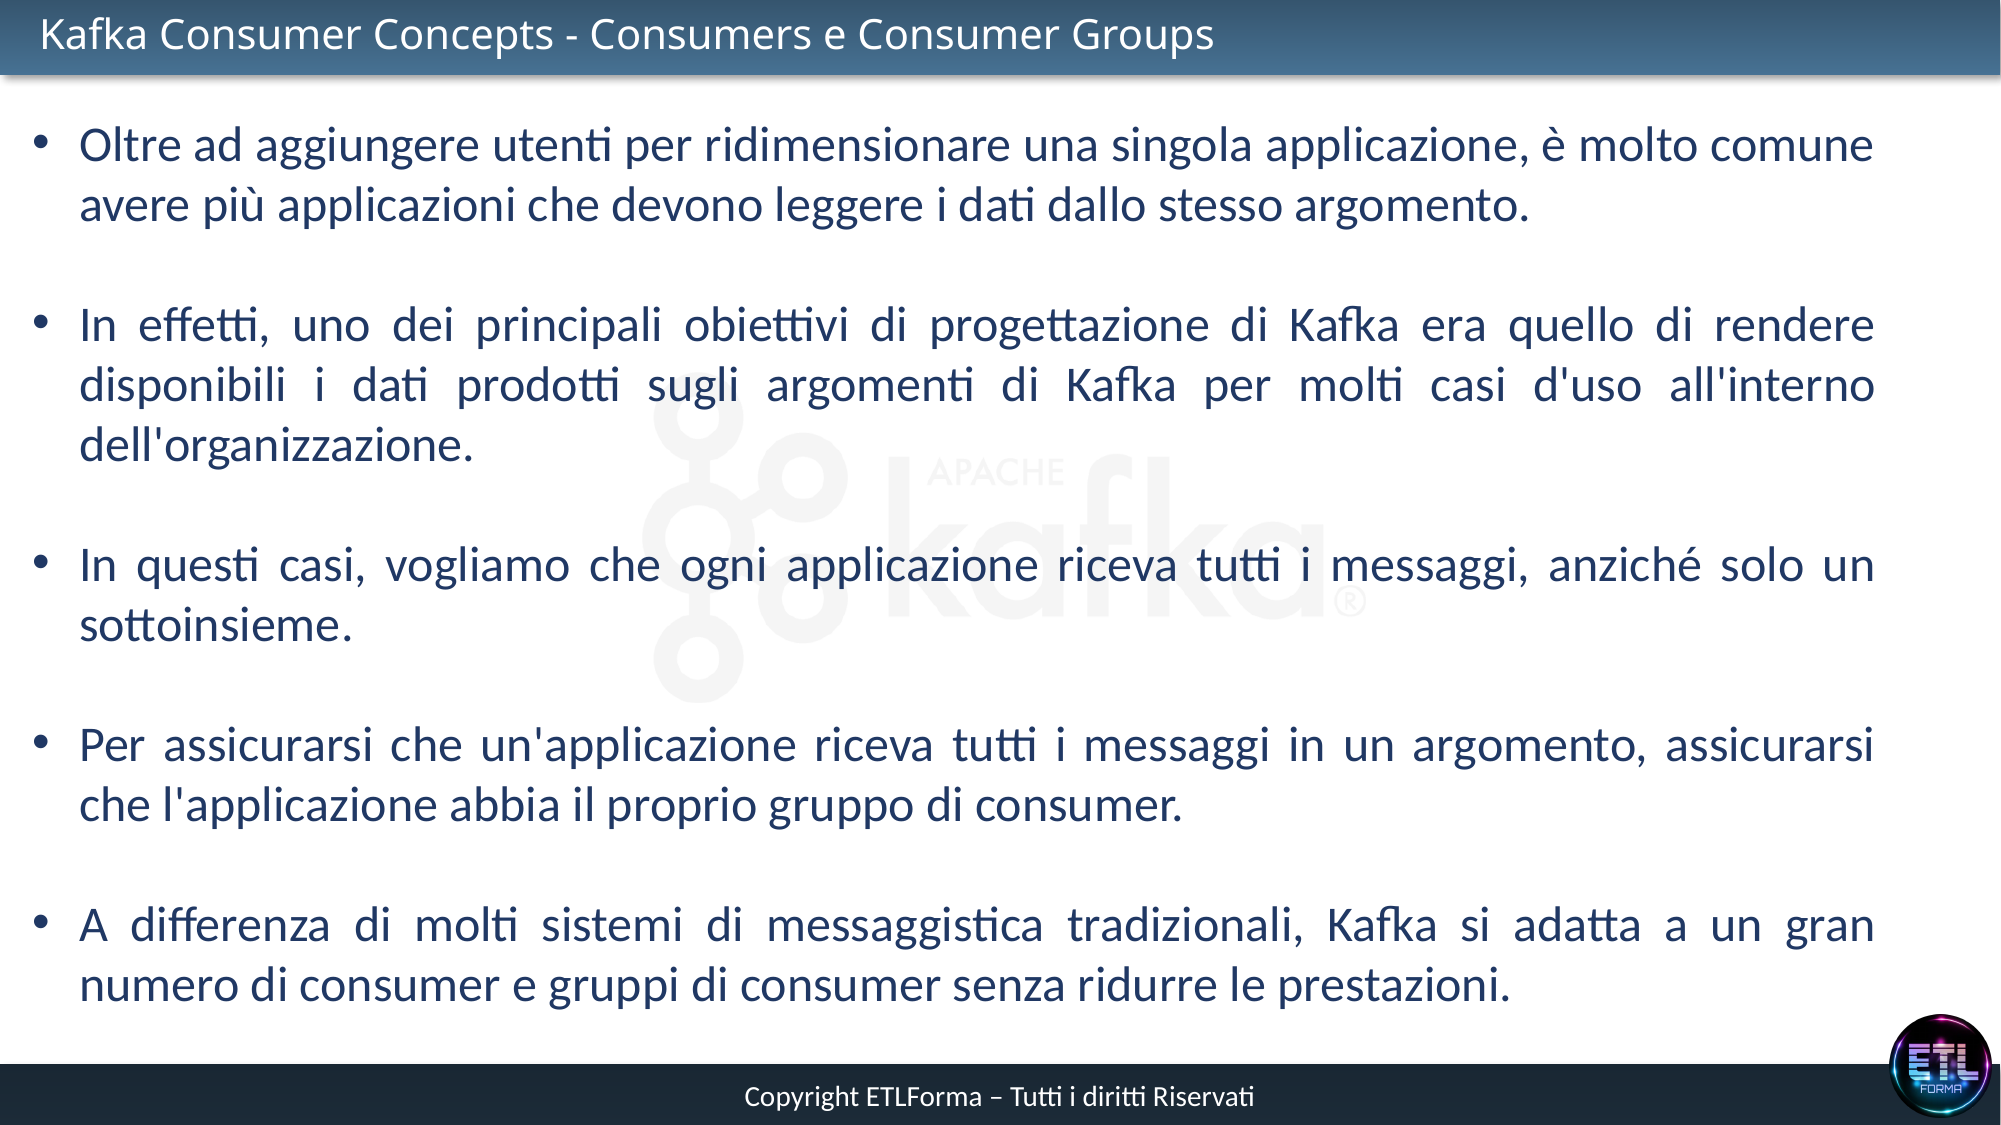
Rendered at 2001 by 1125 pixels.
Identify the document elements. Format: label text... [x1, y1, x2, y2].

text_box Oltre ad aggiungere utenti per ridimensionare una singola applicazione, è molto comune avere più applicazioni che devono leggere i dati dallo stesso argomento. In effetti, uno dei principali obiettivi di progettazione di Kafka era quello di rendere disponibili i dati prodotti sugli argomenti di Kafka per molti casi d'uso all'interno dell'organizzazione. In questi casi, vogliamo che ogni applicazione riceva tutti i messaggi, anziché solo un sottoinsieme. Per assicurarsi che un'applicazione riceva tutti i messaggi in un argomento, assicurarsi che l'applicazione abbia il proprio gruppo di consumer. A differenza di molti sistemi di messaggistica tradizionali, Kafka si adatta a un gran numero di consumer e gruppi di consumer senza ridurre le prestazioni. [17, 103, 1892, 1042]
picture [1889, 1014, 1992, 1118]
title Kafka Consumer Concepts - Consumers e Consumer Groups [24, 10, 1984, 63]
